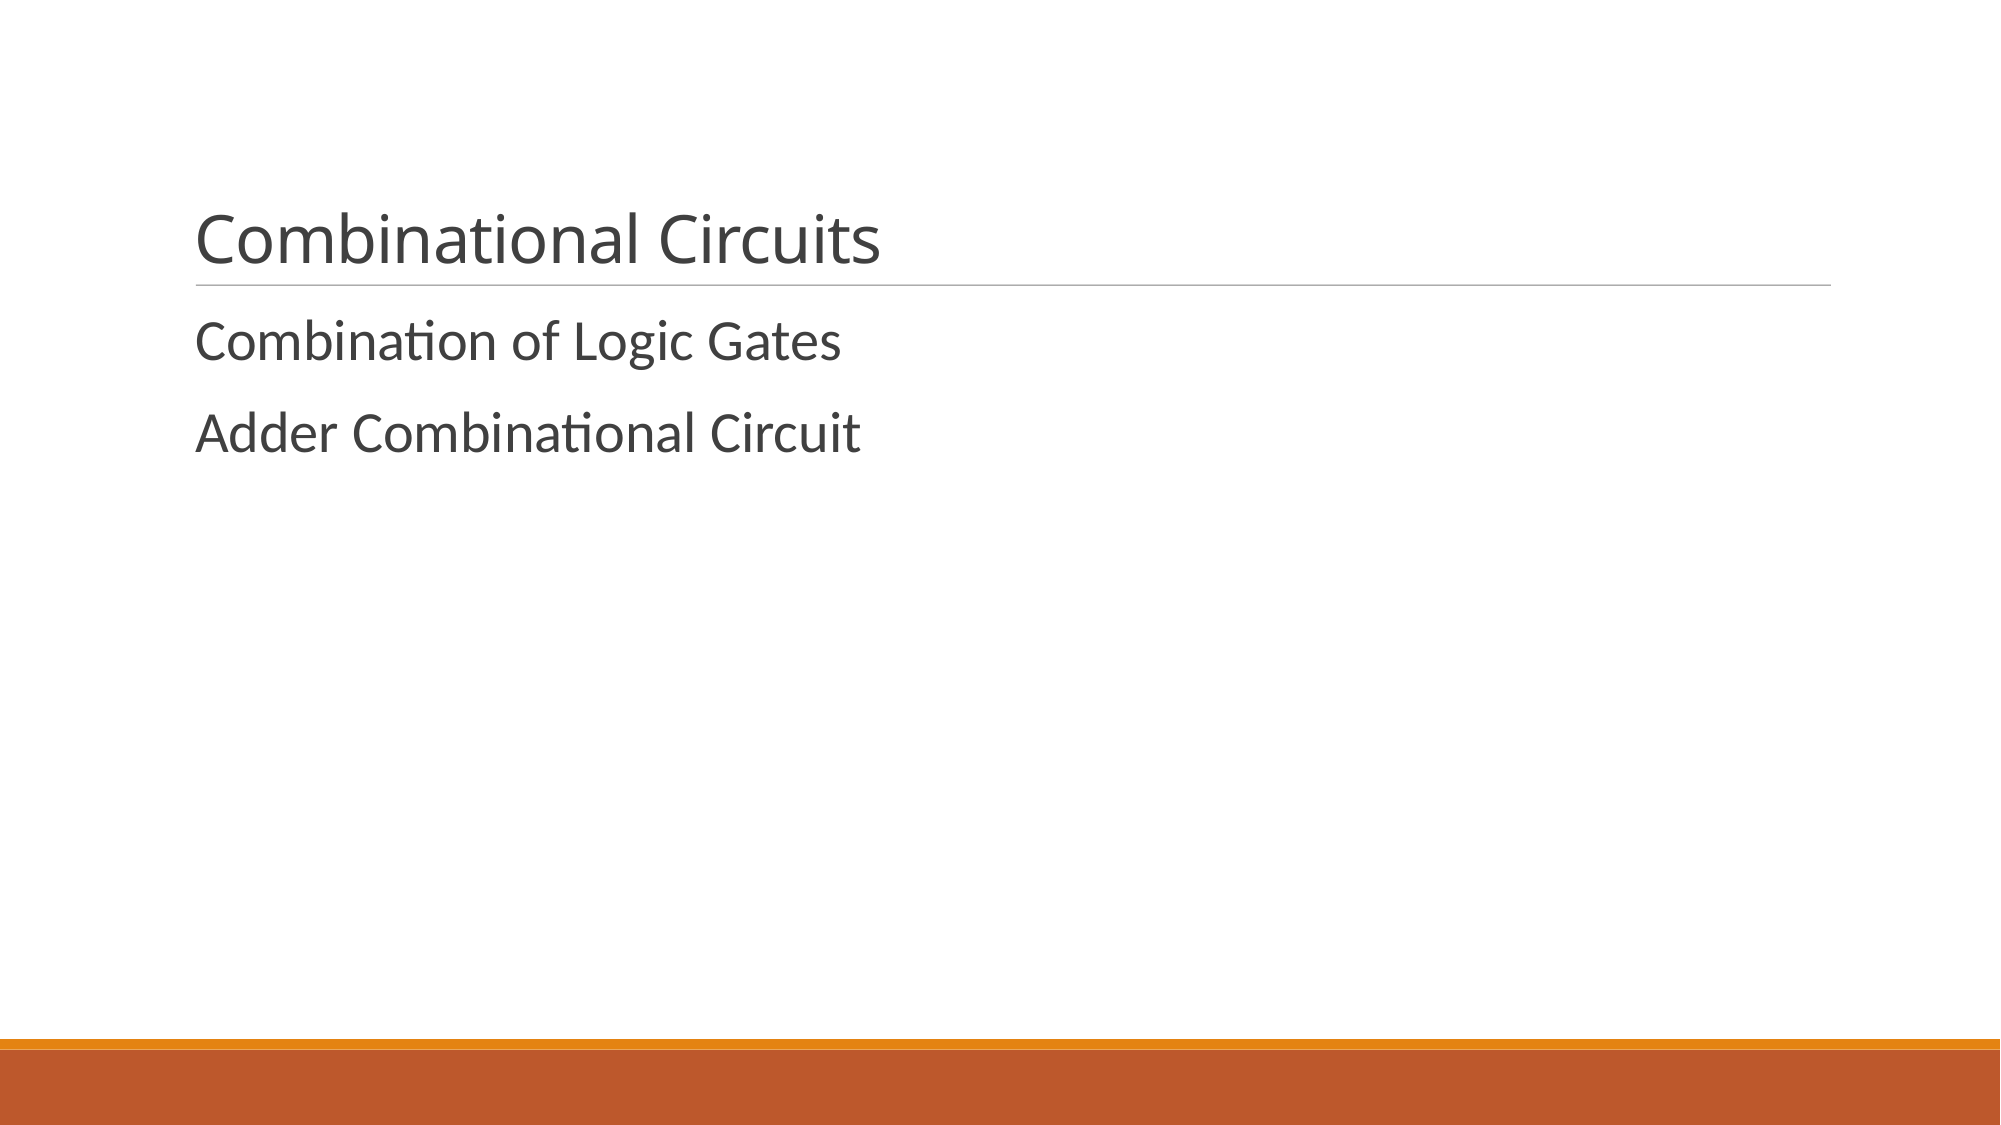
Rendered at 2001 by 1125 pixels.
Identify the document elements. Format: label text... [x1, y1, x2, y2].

text_box Combinational Circuits [179, 46, 1830, 285]
text_box Combination of Logic Gates Adder Combinational Circuit [179, 302, 1830, 963]
